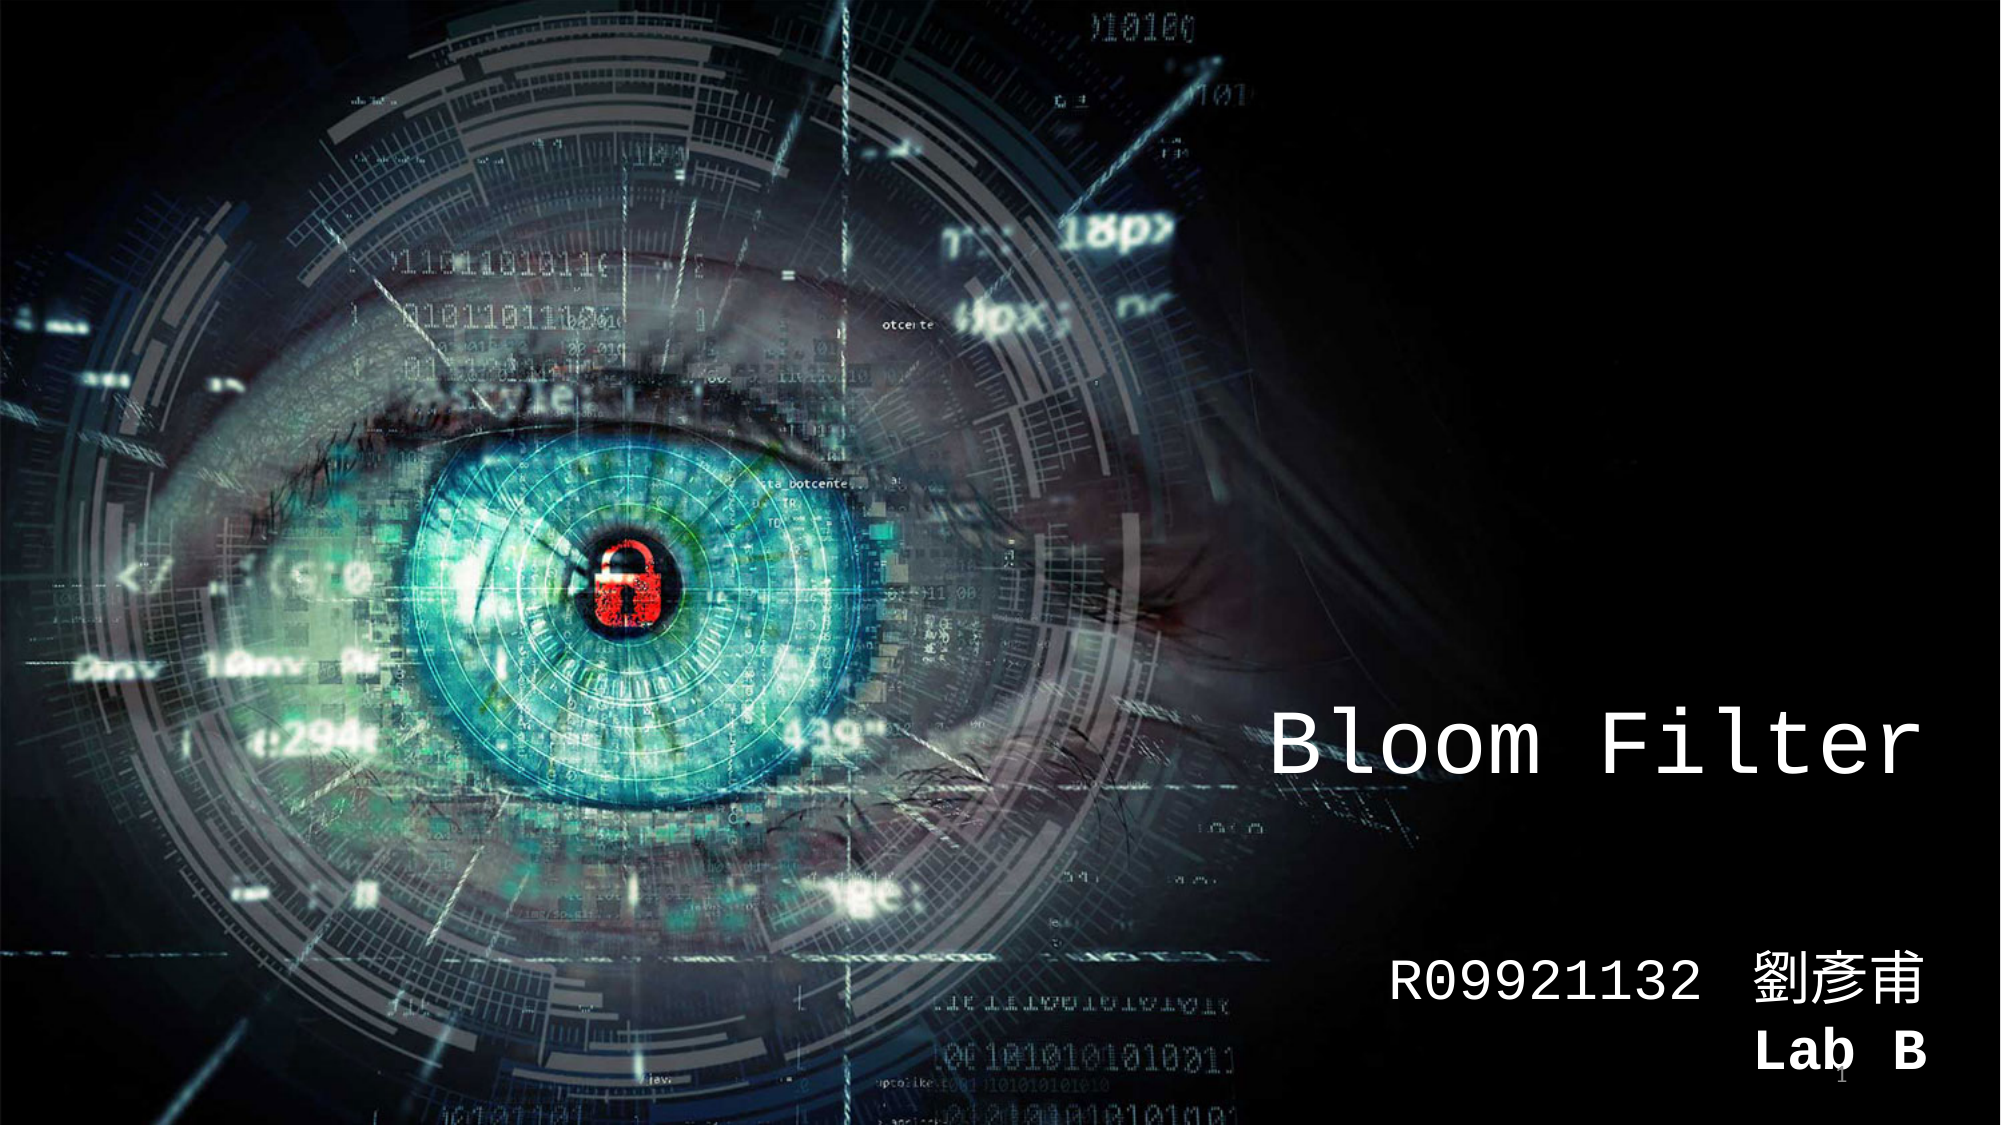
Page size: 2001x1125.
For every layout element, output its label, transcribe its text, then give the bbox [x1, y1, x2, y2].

text_box R09921132 劉彥甫 Lab B [999, 934, 1942, 1089]
text_box Bloom Filter [999, 674, 1942, 799]
slide_number 1 [1412, 1042, 1863, 1103]
picture [0, 0, 2001, 1125]
